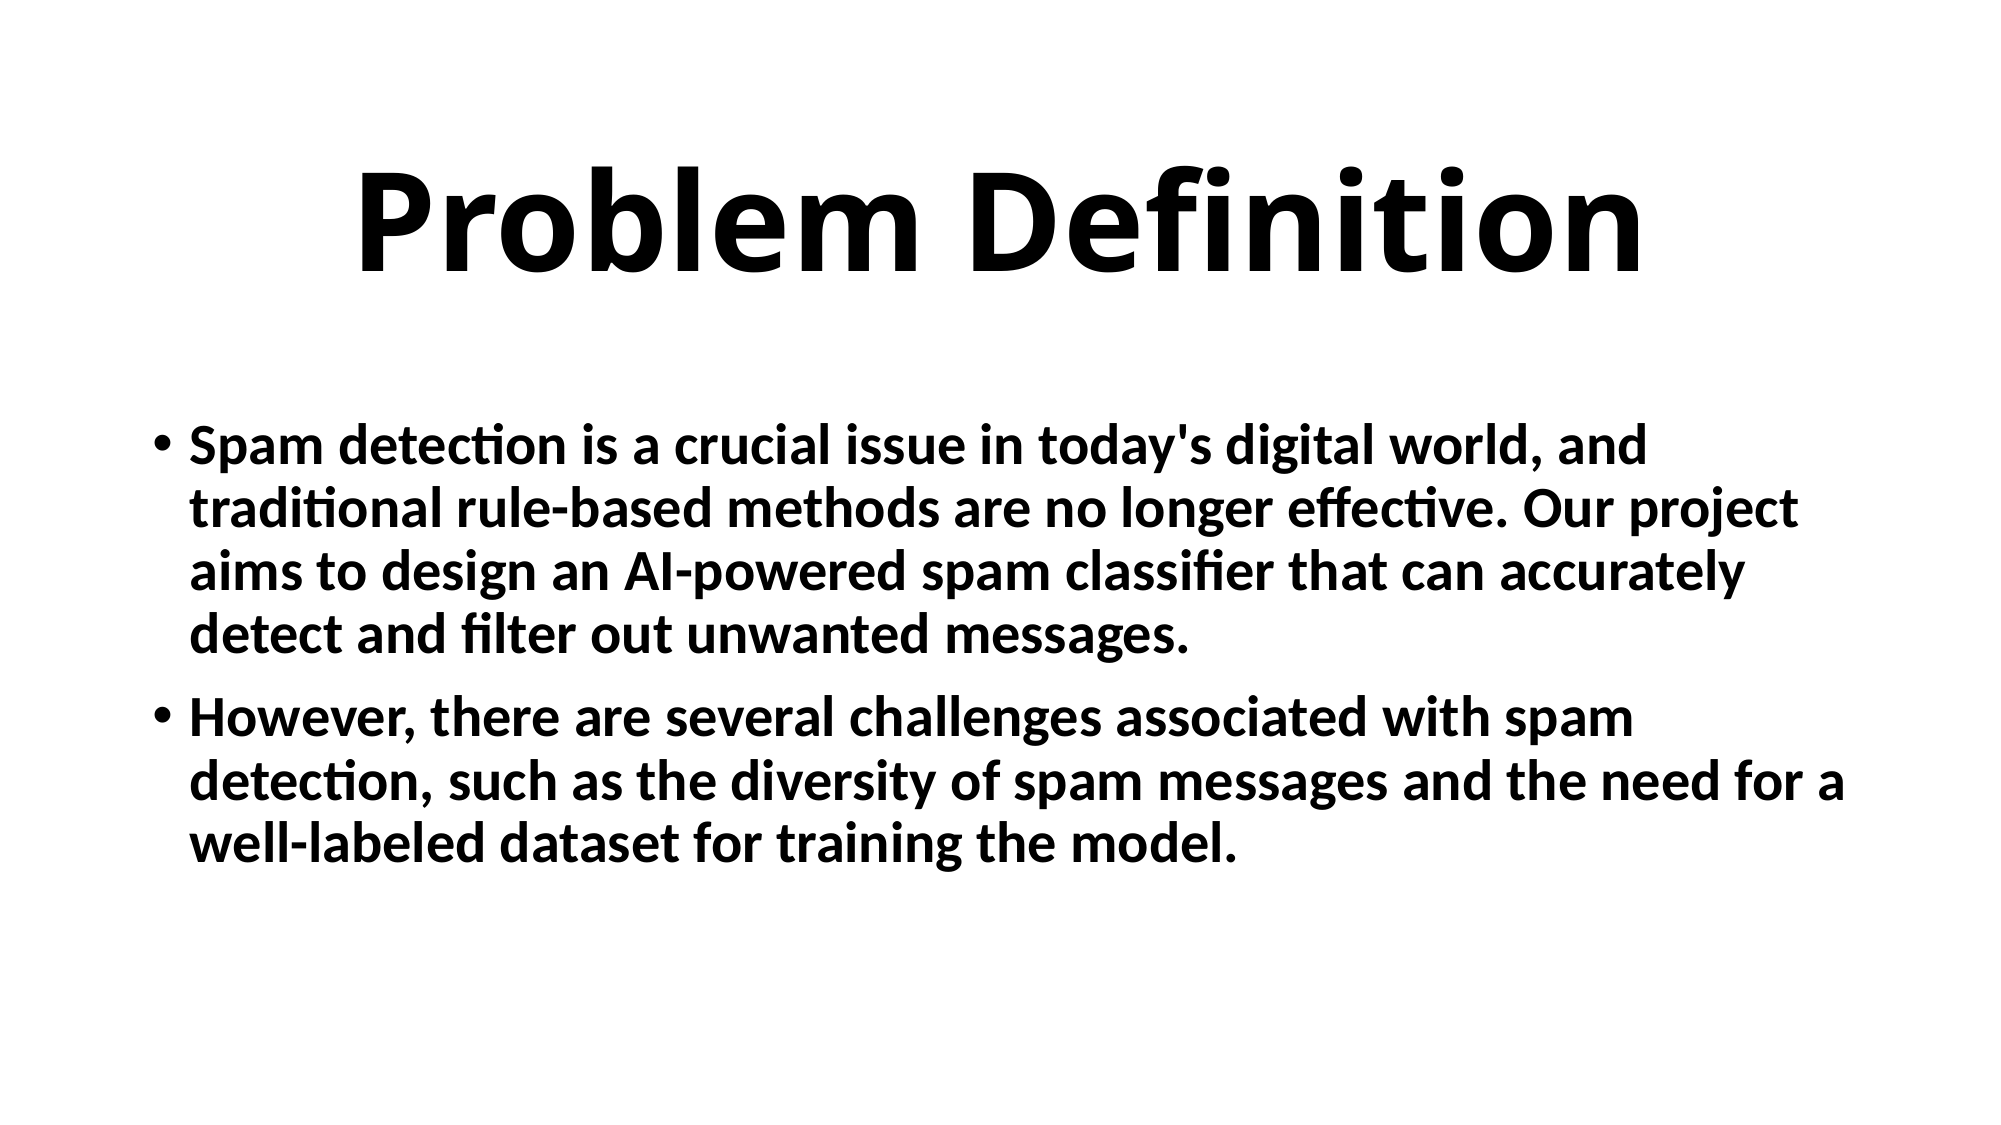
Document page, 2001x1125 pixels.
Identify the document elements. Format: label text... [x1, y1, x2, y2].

title Problem Definition [137, 118, 1863, 336]
list Spam detection is a crucial issue in today's digital world, and traditional rule-based methods are no longer effective. Our project aims to design an AI-powered spam classifier that can accurately detect and filter out unwanted messages. However, there are several challenges associated with spam detection, such as the diversity of spam messages and the need for a well-labeled dataset for training the model. [137, 406, 1863, 1014]
